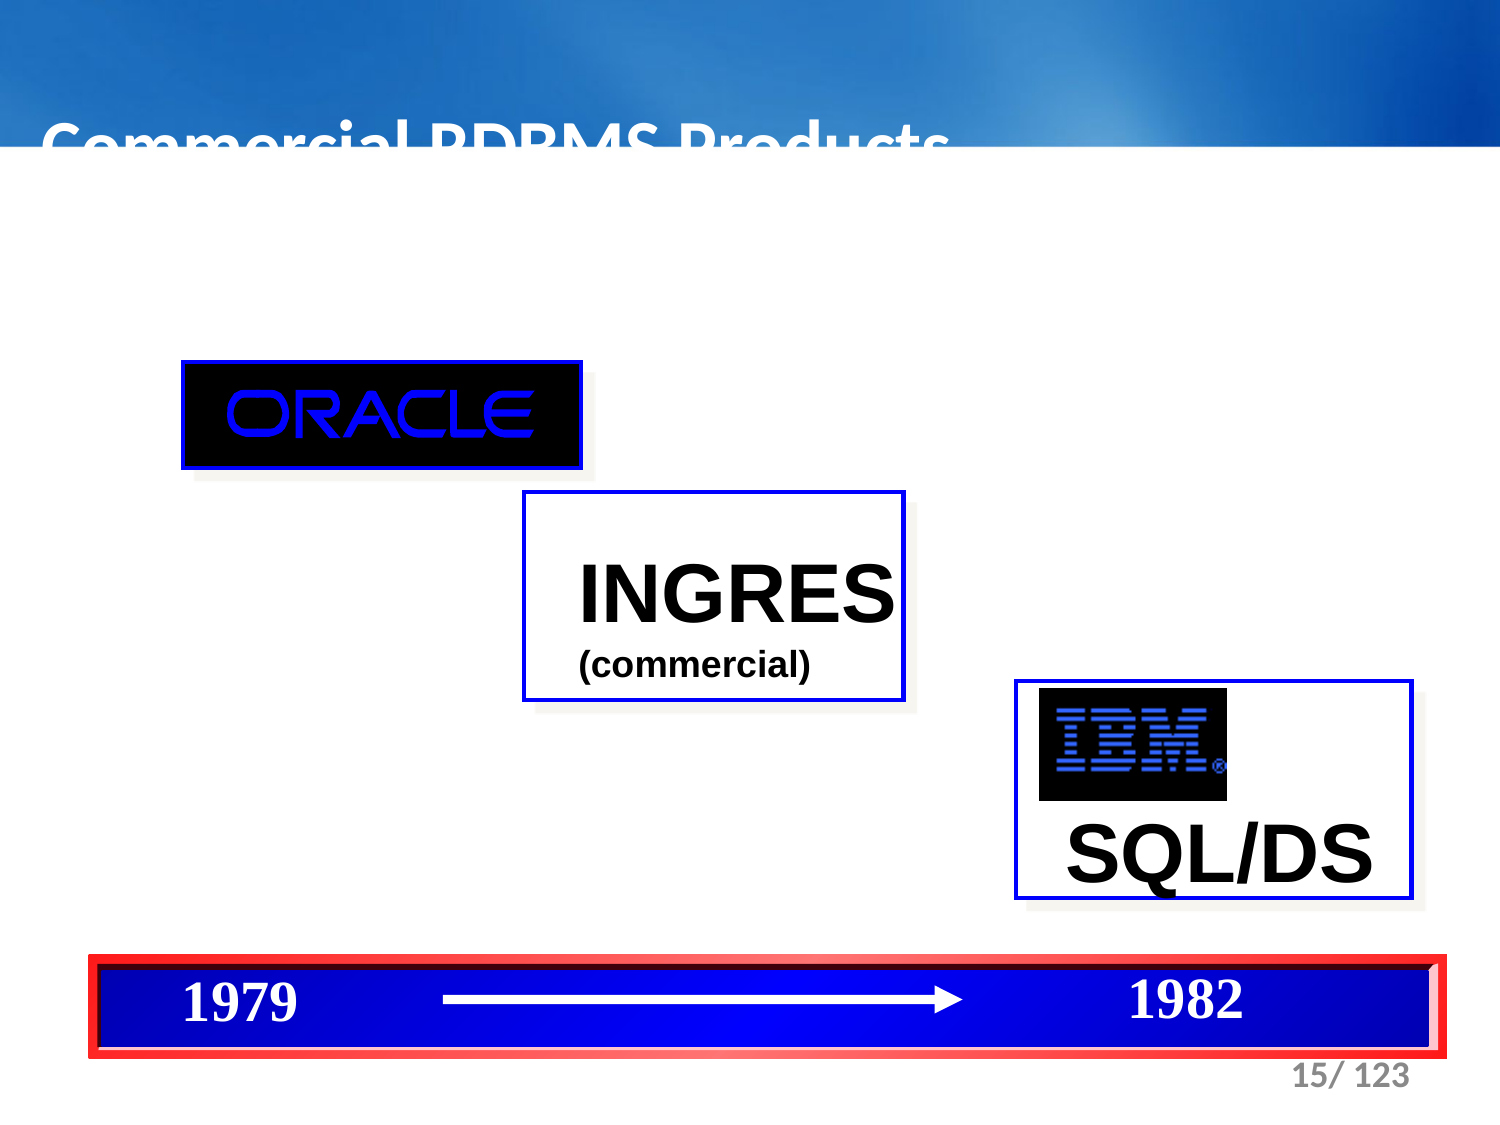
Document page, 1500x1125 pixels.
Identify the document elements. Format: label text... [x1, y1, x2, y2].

text_box INGRES (commercial) [563, 532, 913, 693]
text_box [523, 491, 904, 700]
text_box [1015, 680, 1412, 907]
picture [0, 0, 1500, 1125]
slide_number 15 [1074, 1079, 1425, 1103]
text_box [182, 361, 581, 469]
title Commercial RDBMS Products [41, 90, 1409, 195]
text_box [88, 951, 1448, 1071]
